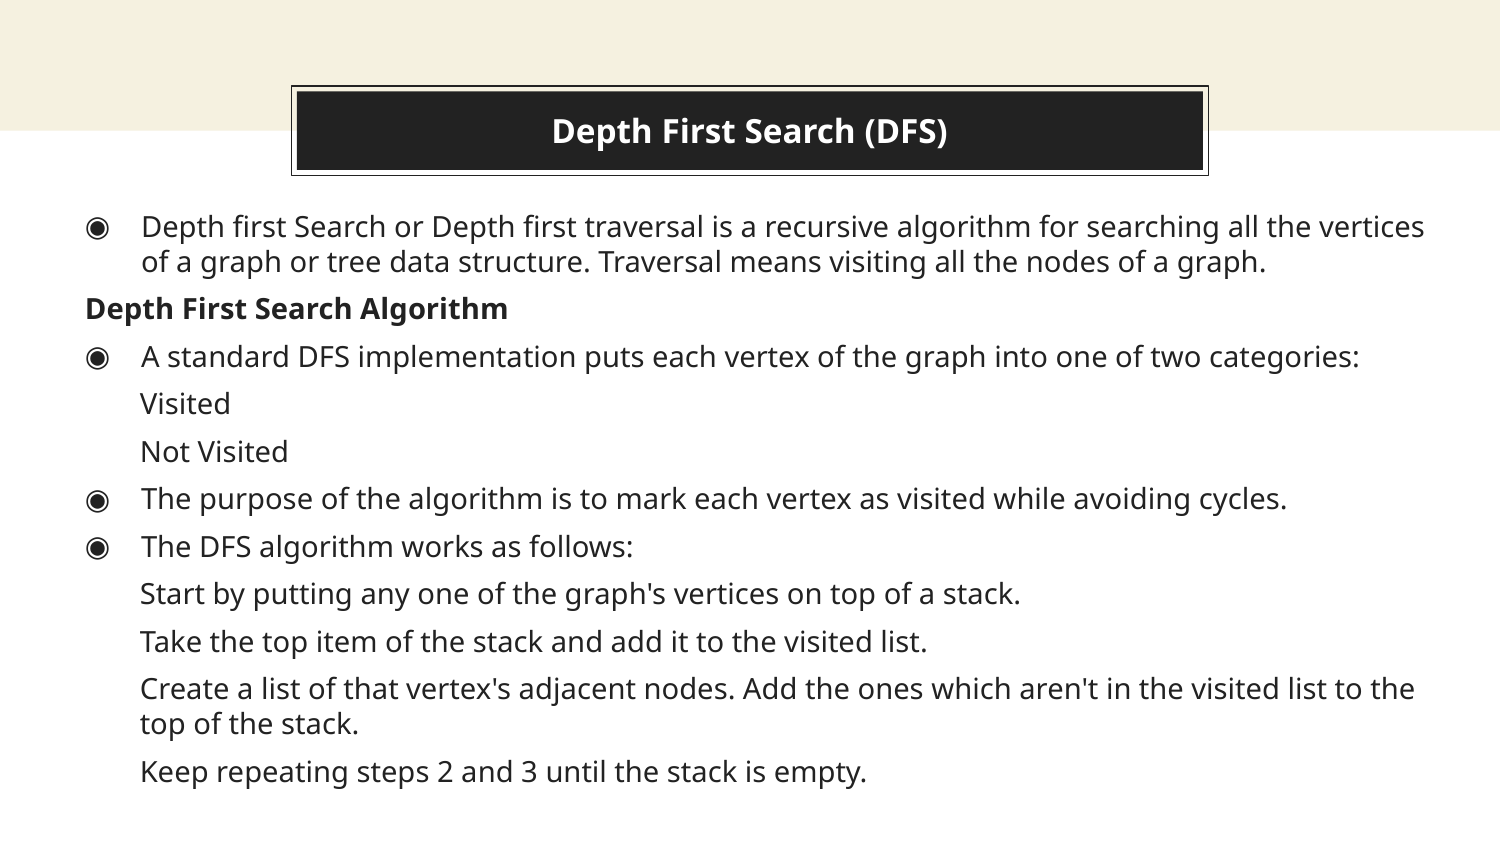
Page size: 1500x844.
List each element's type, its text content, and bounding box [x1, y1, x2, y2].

title Depth First Search (DFS) [296, 91, 1203, 170]
list Depth first Search or Depth first traversal is a recursive algorithm for searching all the vertices of a graph or tree data structure. Traversal means visiting all the nodes of a graph. Depth First Search Algorithm A standard DFS implementation puts each vertex of the graph into one of two categories: Visited Not Visited The purpose of the algorithm is to mark each vertex as visited while avoiding cycles. The DFS algorithm works as follows: Start by putting any one of the graph's vertices on top of a stack. Take the top item of the stack and add it to the visited list. Create a list of that vertex's adjacent nodes. Add the ones which aren't in the visited list to the top of the stack. Keep repeating steps 2 and 3 until the stack is empty. [51, 193, 1449, 741]
